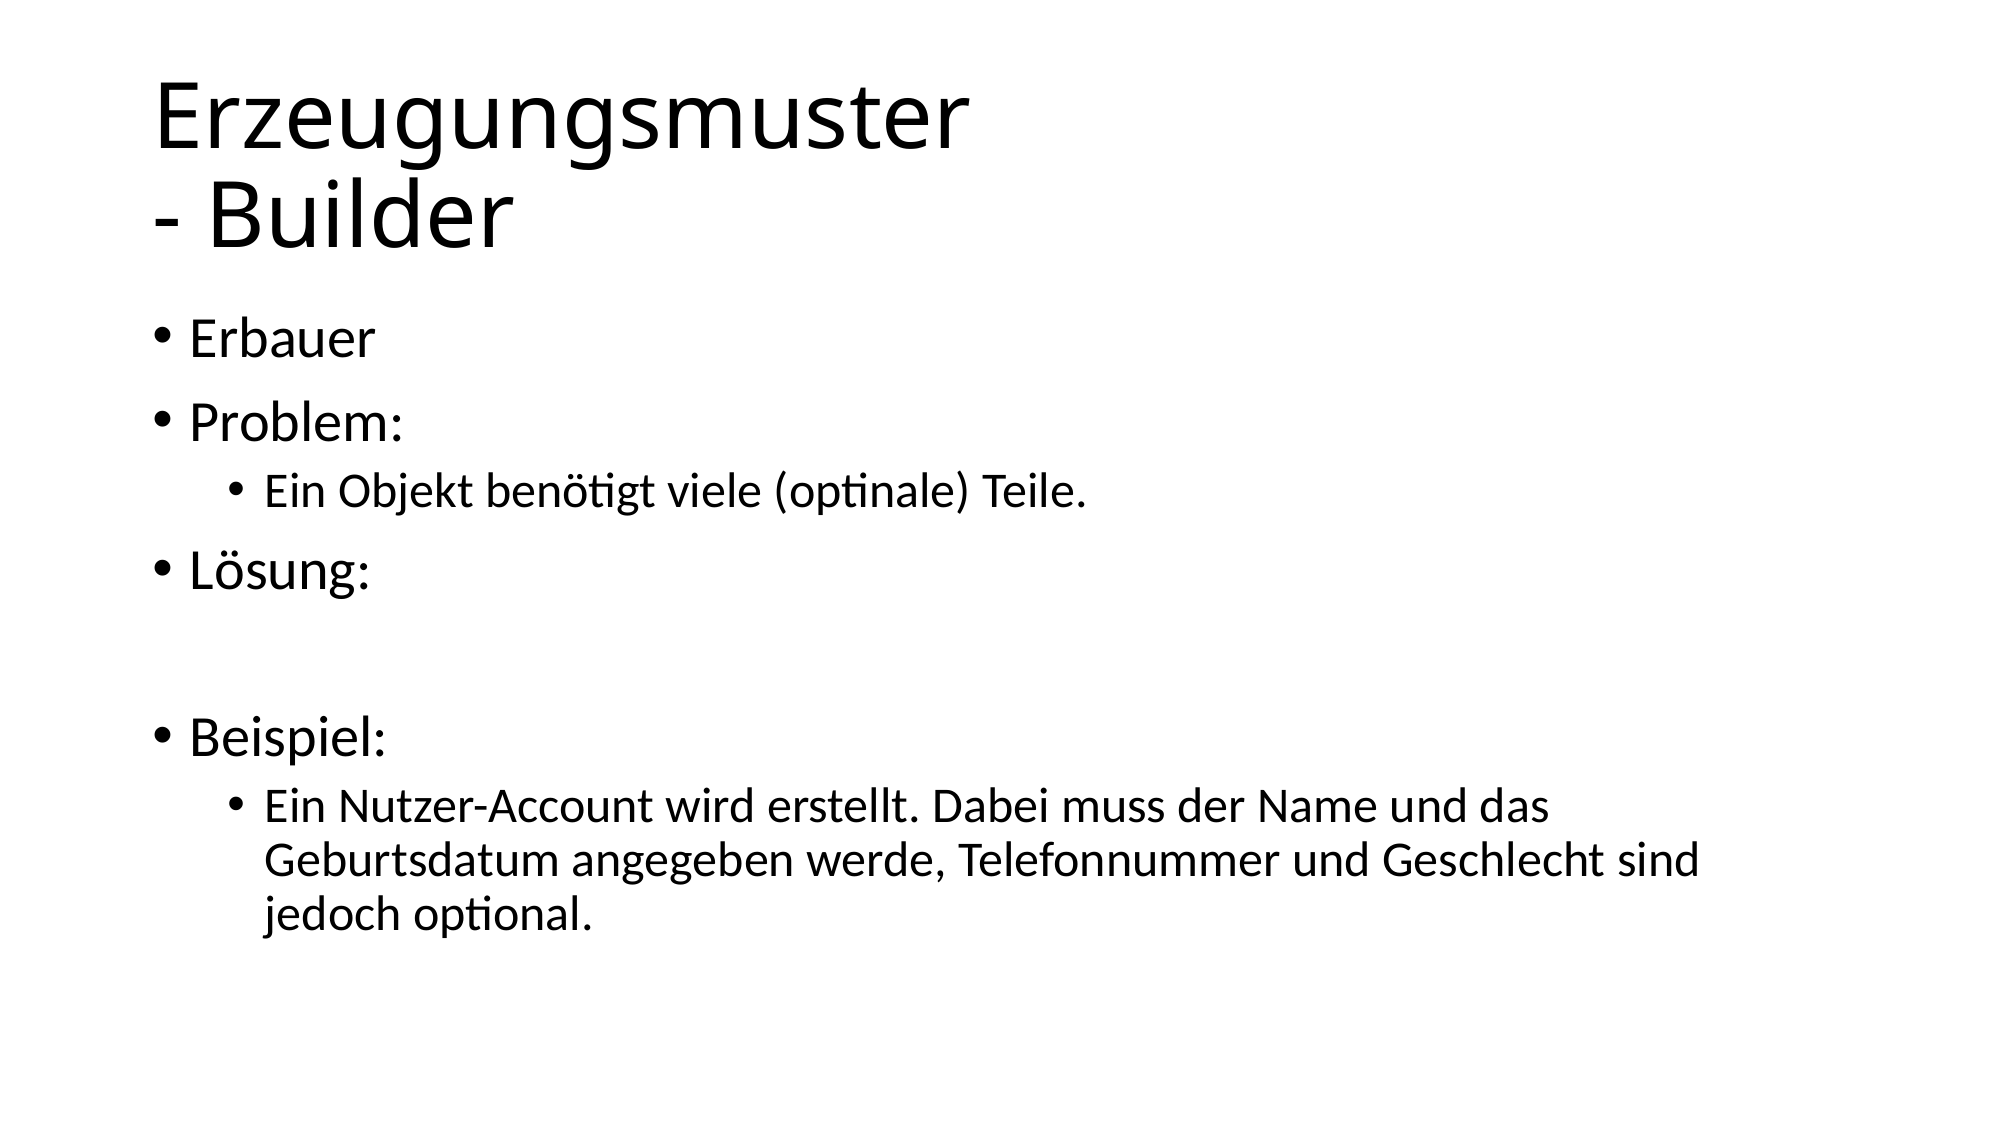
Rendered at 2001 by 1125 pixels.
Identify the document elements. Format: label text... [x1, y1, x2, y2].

list Erbauer Problem: Ein Objekt benötigt viele (optinale) Teile. Lösung: Beispiel: Ein Nutzer-Account wird erstellt. Dabei muss der Name und das Geburtsdatum angegeben werde, Telefonnummer und Geschlecht sind jedoch optional. [137, 299, 1863, 1014]
title Erzeugungsmuster - Builder [137, 59, 1863, 278]
